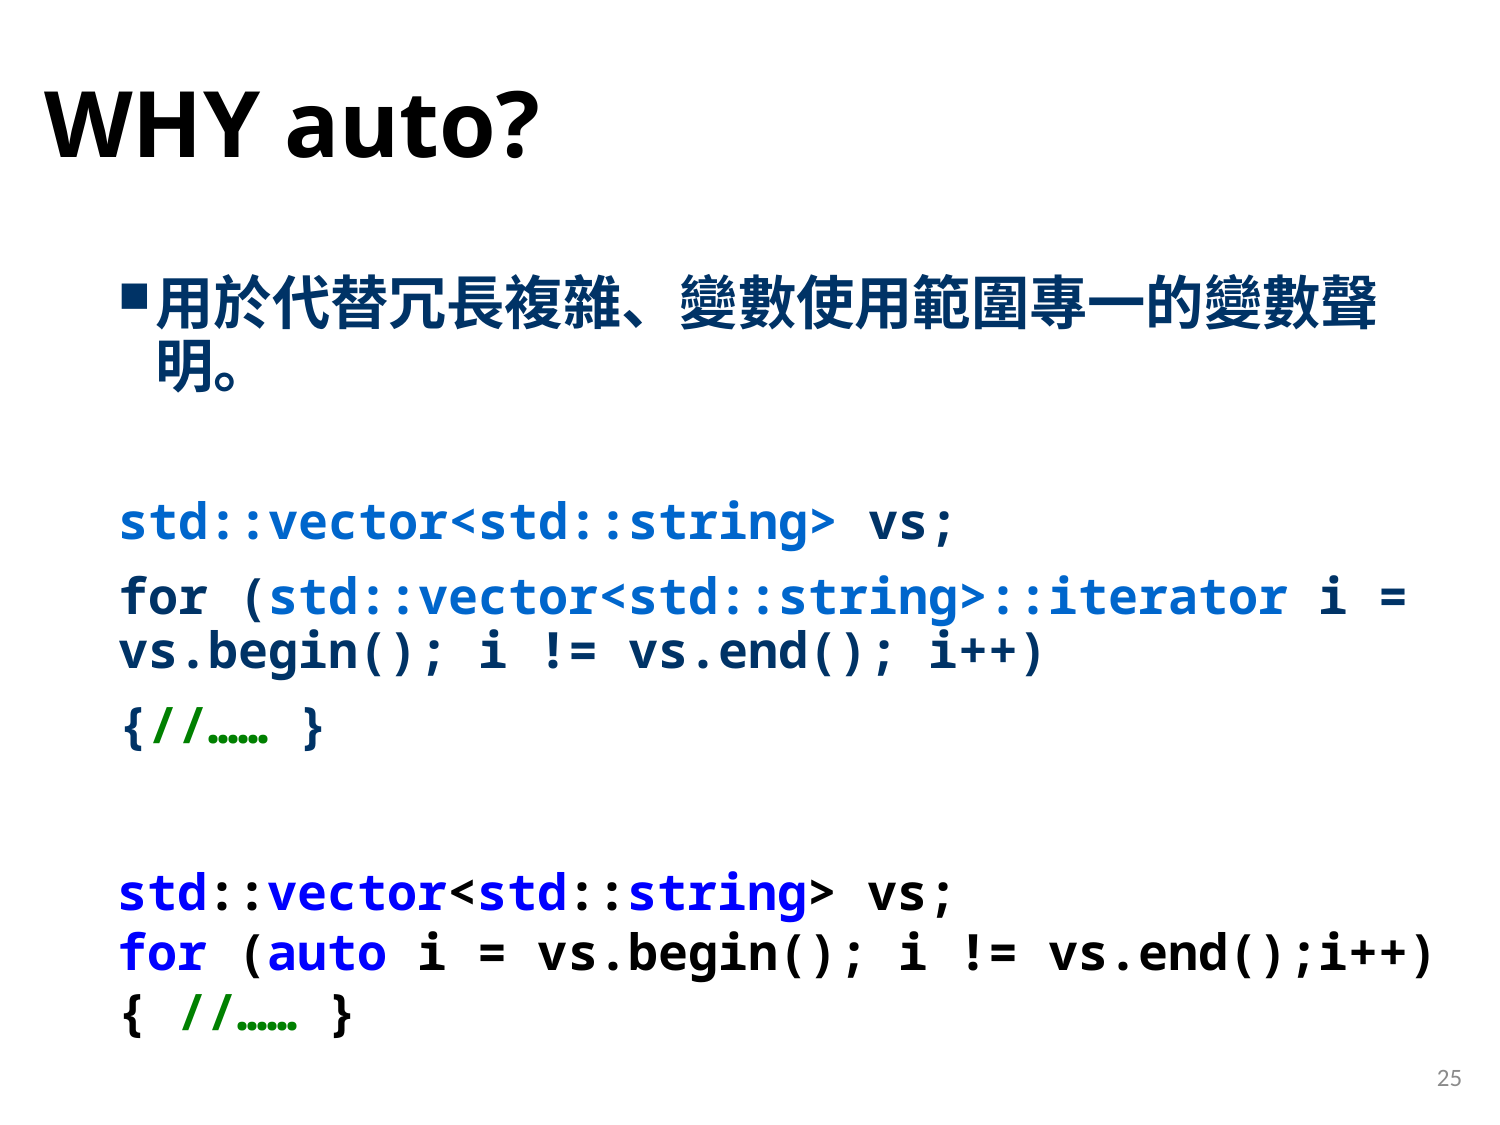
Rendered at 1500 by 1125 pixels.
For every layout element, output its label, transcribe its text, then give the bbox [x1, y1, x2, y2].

list 用於代替冗長複雜、變數使用範圍專一的變數聲明。 std::vector<std::string> vs; for (std::vector<std::string>::iterator i = vs.begin(); i != vs.end(); i++) {//…… } [103, 267, 1424, 853]
text_box std::vector<std::string> vs; for (auto i = vs.begin(); i != vs.end();i++) { //…… } [103, 853, 1478, 1049]
slide_number 25 [1139, 1049, 1478, 1107]
title WHY auto? [29, 19, 1324, 237]
